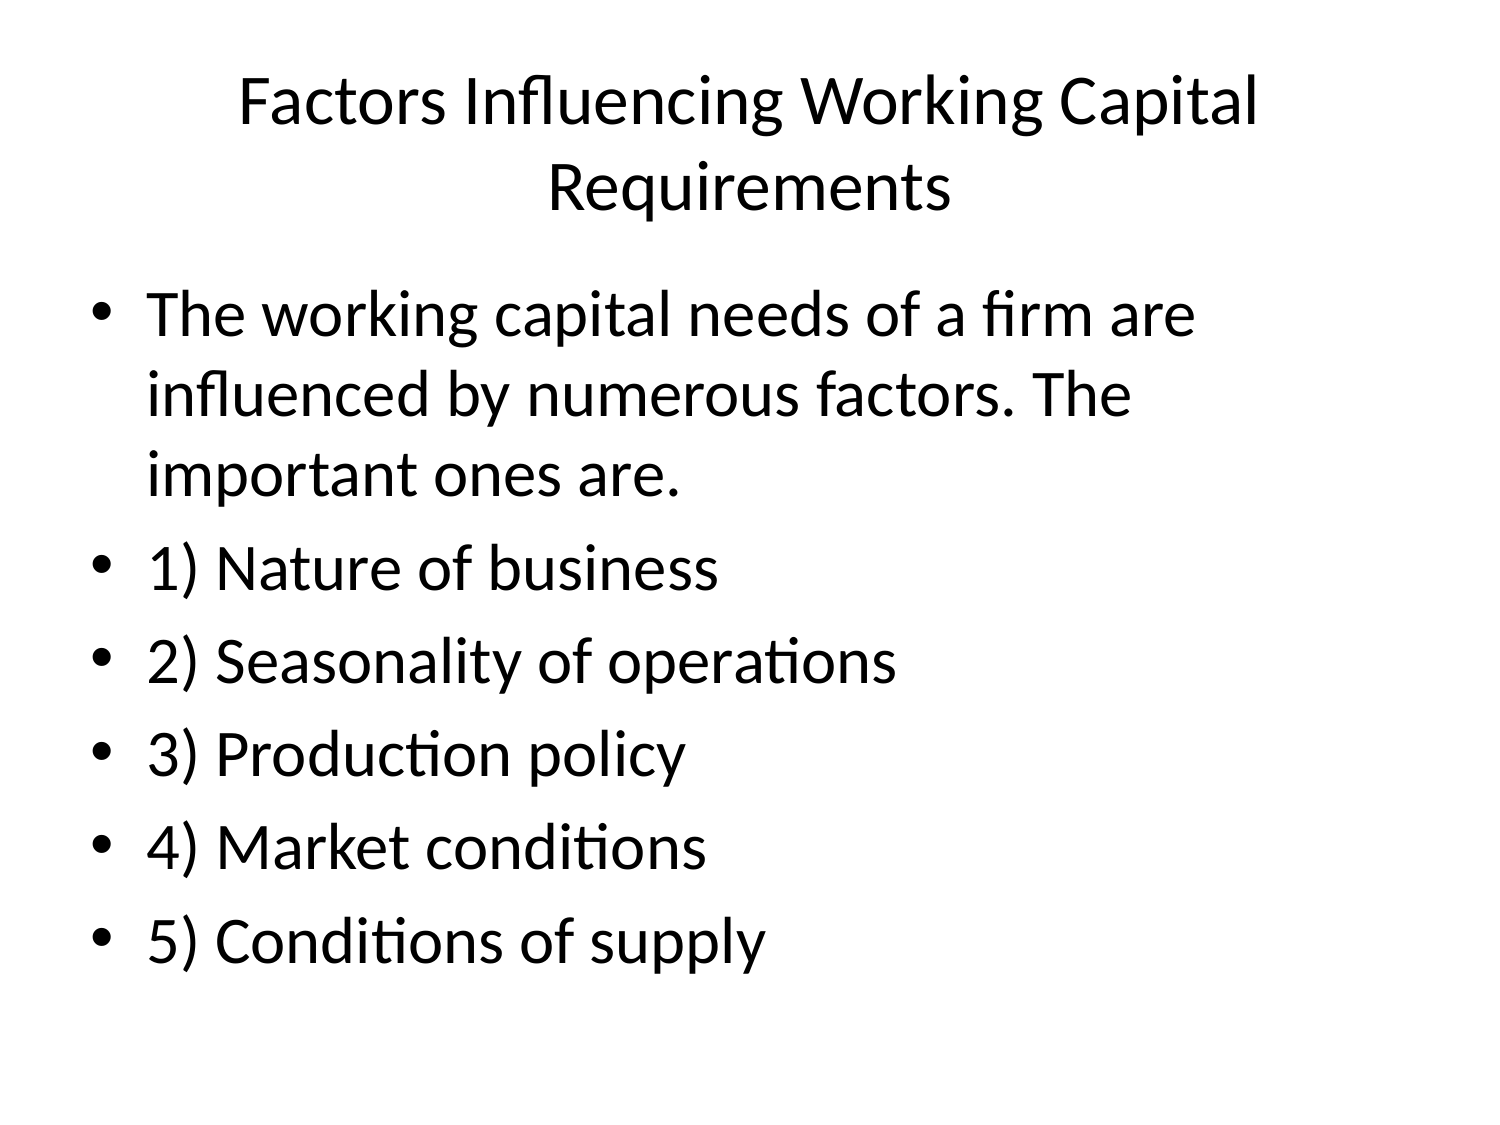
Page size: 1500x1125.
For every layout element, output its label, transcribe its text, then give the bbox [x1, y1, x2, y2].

title Factors Influencing Working Capital Requirements [75, 45, 1425, 233]
list The working capital needs of a firm are influenced by numerous factors. The important ones are. 1) Nature of business 2) Seasonality of operations 3) Production policy 4) Market conditions 5) Conditions of supply [75, 262, 1425, 1005]
